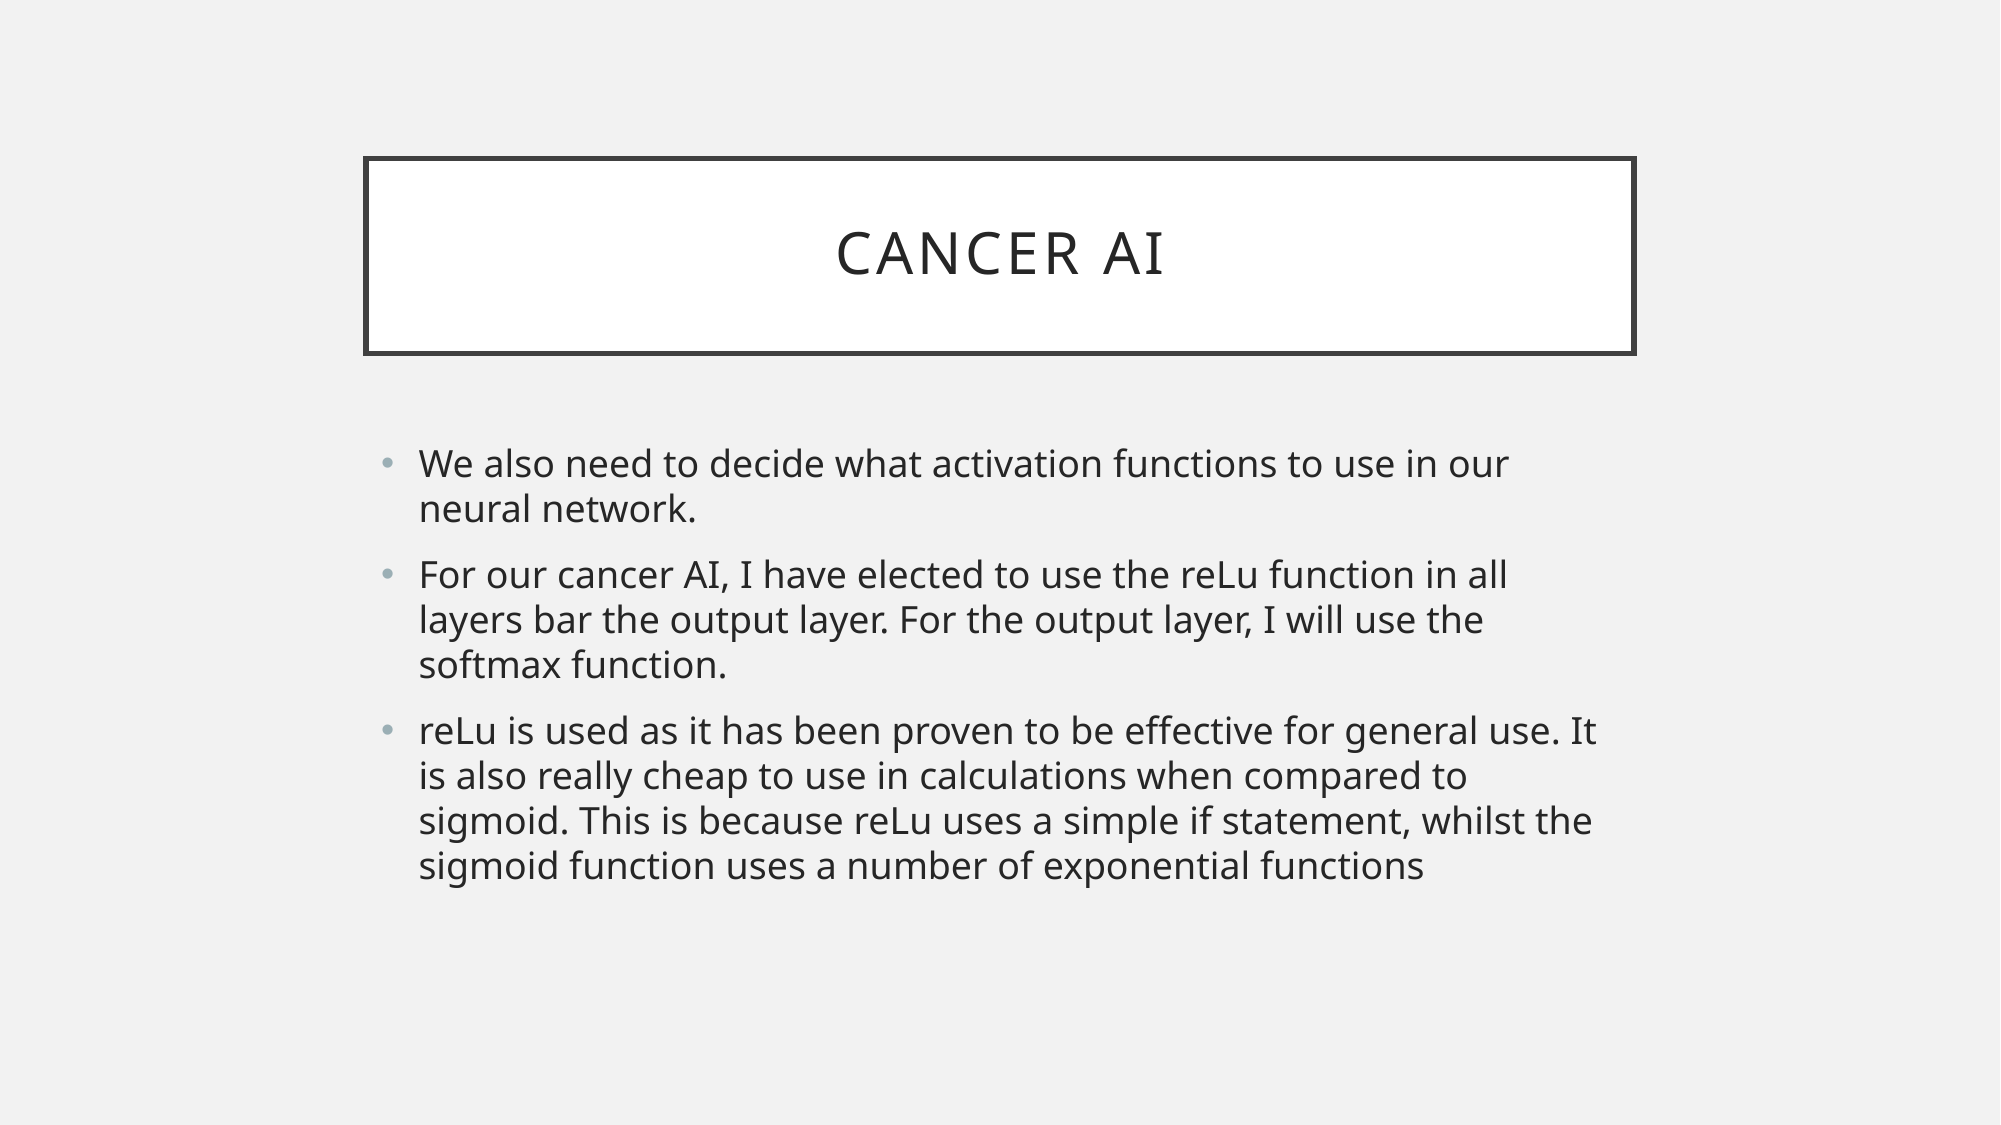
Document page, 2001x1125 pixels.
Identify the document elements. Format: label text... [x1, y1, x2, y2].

title Cancer Ai [363, 156, 1637, 356]
list We also need to decide what activation functions to use in our neural network. For our cancer AI, I have elected to use the reLu function in all layers bar the output layer. For the output layer, I will use the softmax function. reLu is used as it has been proven to be effective for general use. It is also really cheap to use in calculations when compared to sigmoid. This is because reLu uses a simple if statement, whilst the sigmoid function uses a number of exponential functions [366, 432, 1634, 942]
